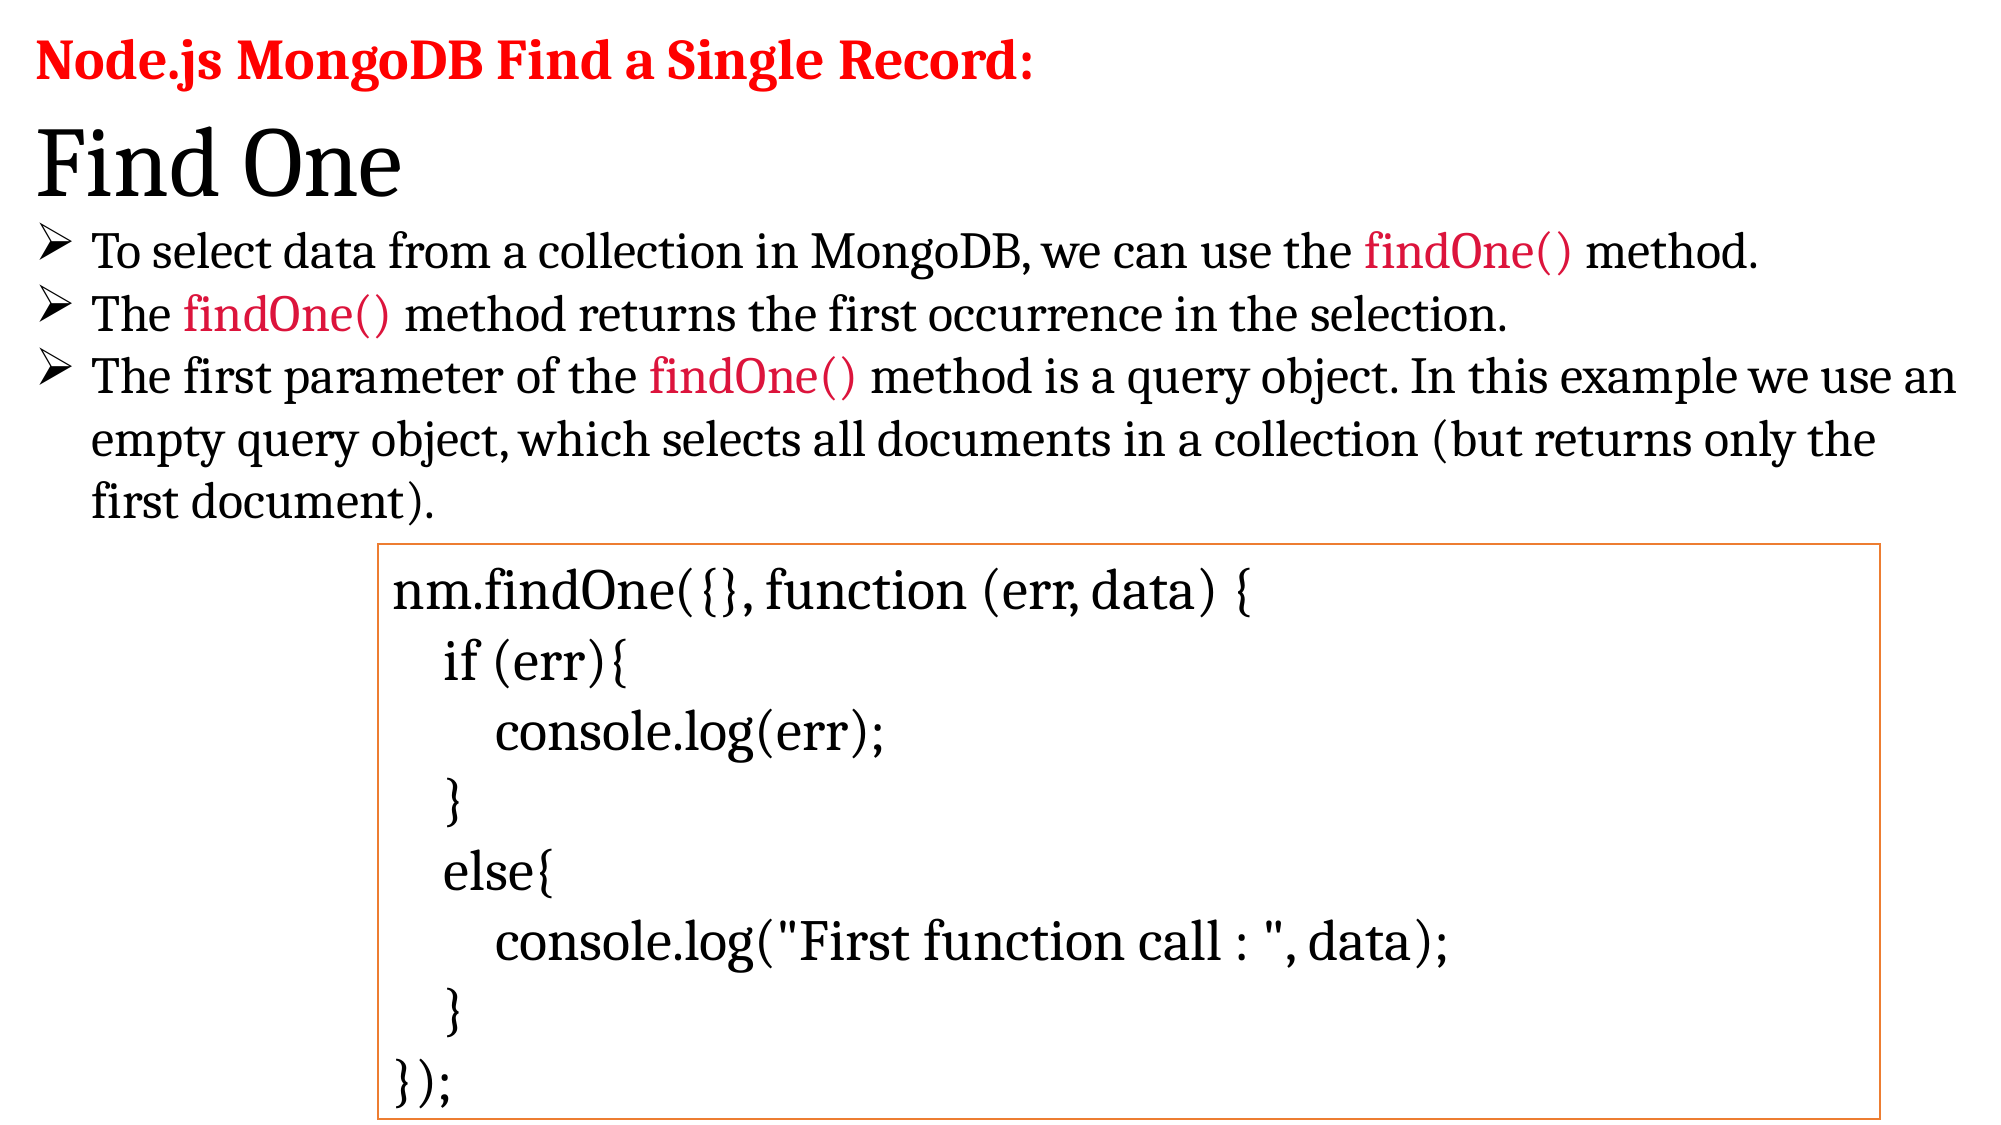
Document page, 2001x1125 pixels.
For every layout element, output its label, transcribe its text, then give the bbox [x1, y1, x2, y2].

title Node.js MongoDB Find a Single Record: [20, 21, 1746, 89]
text_box Find One To select data from a collection in MongoDB, we can use the findOne() method. The findOne() method returns the first occurrence in the selection. The first parameter of the findOne() method is a query object. In this example we use an empty query object, which selects all documents in a collection (but returns only the first document). [20, 89, 1981, 597]
text_box nm.findOne({}, function (err, data) { if (err){ console.log(err); } else{ console.log("First function call : ", data); } }); [377, 543, 1881, 1120]
